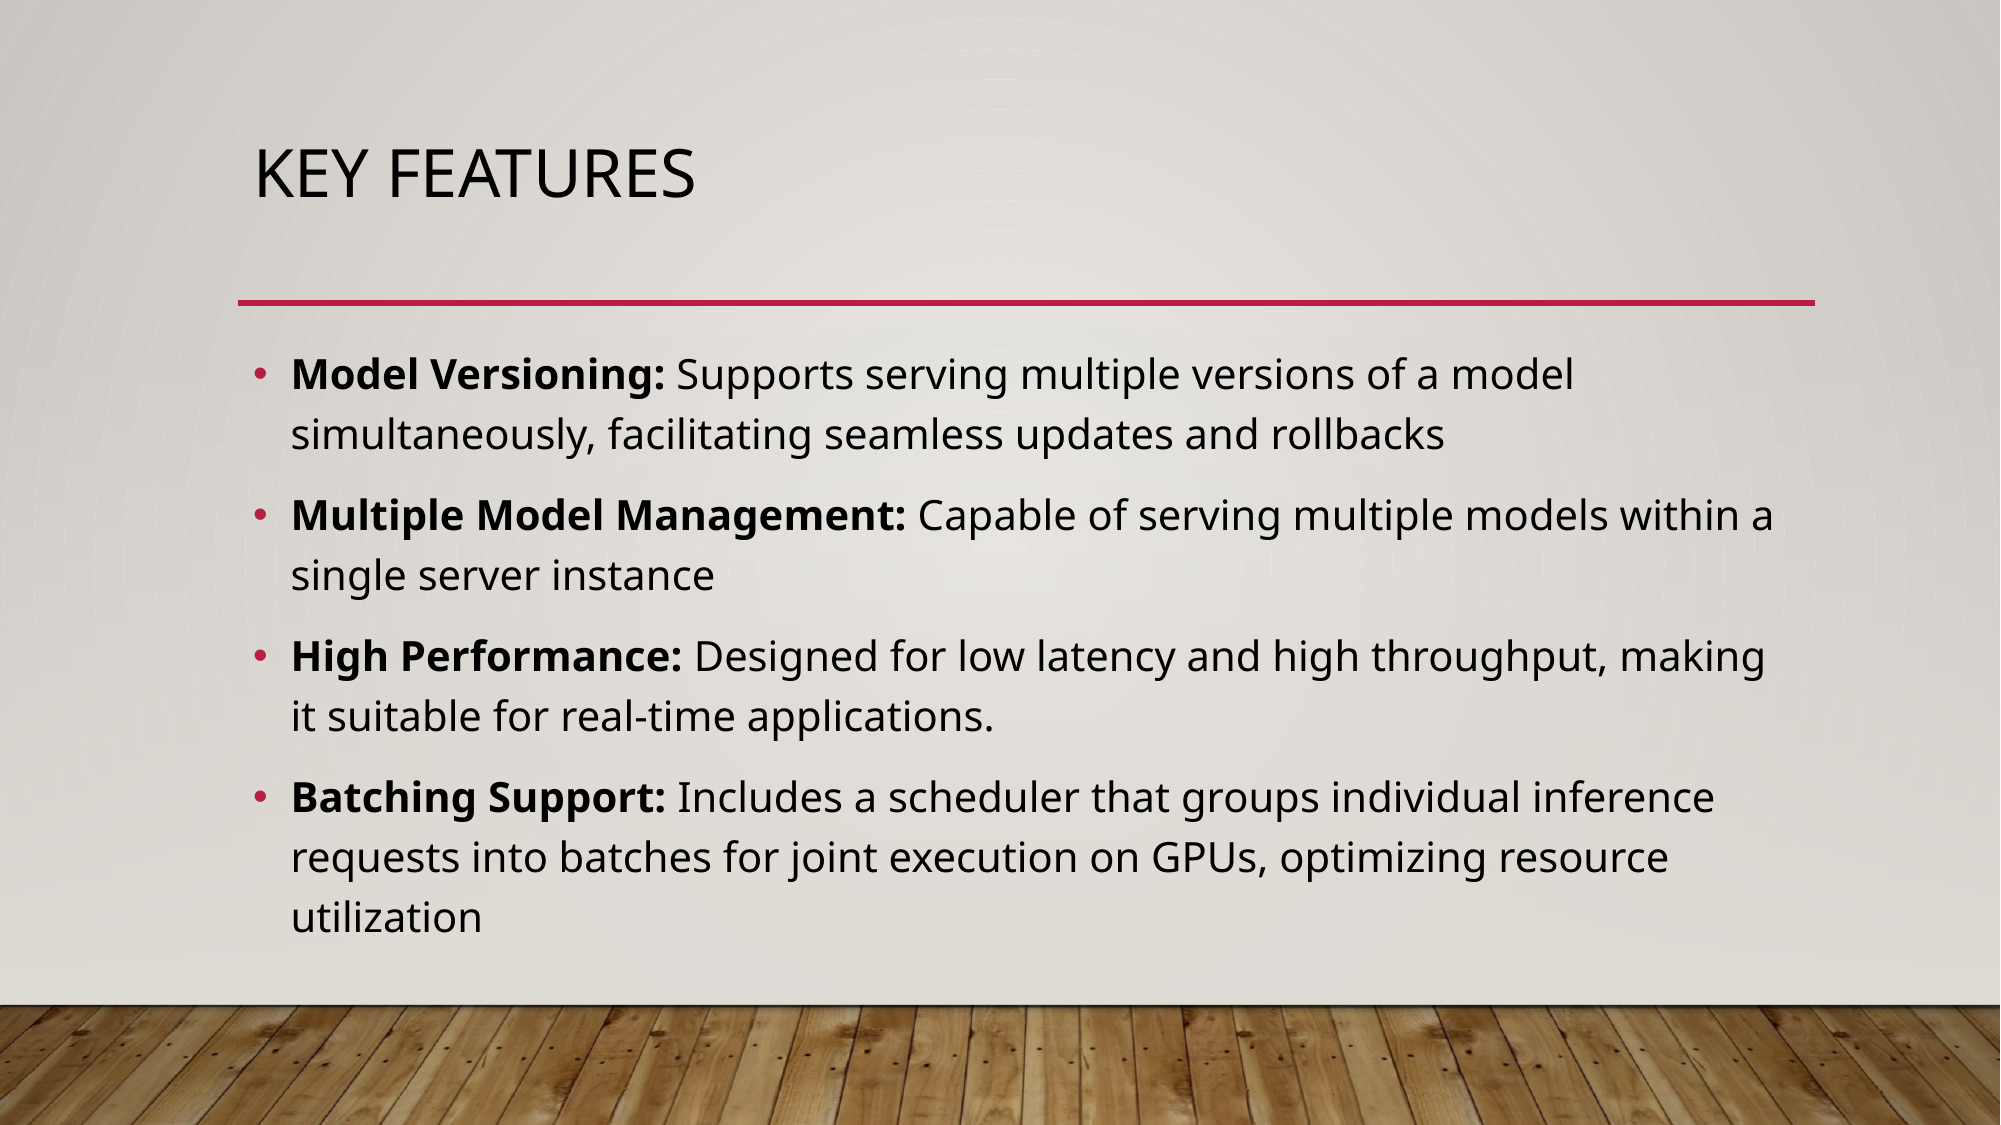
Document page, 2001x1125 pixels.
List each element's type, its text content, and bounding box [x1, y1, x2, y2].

title Key Features [238, 131, 1814, 305]
list Model Versioning: Supports serving multiple versions of a model simultaneously, facilitating seamless updates and rollbacks Multiple Model Management: Capable of serving multiple models within a single server instance High Performance: Designed for low latency and high throughput, making it suitable for real-time applications. Batching Support: Includes a scheduler that groups individual inference requests into batches for joint execution on GPUs, optimizing resource utilization [238, 330, 1814, 897]
picture [0, 1005, 2000, 1125]
